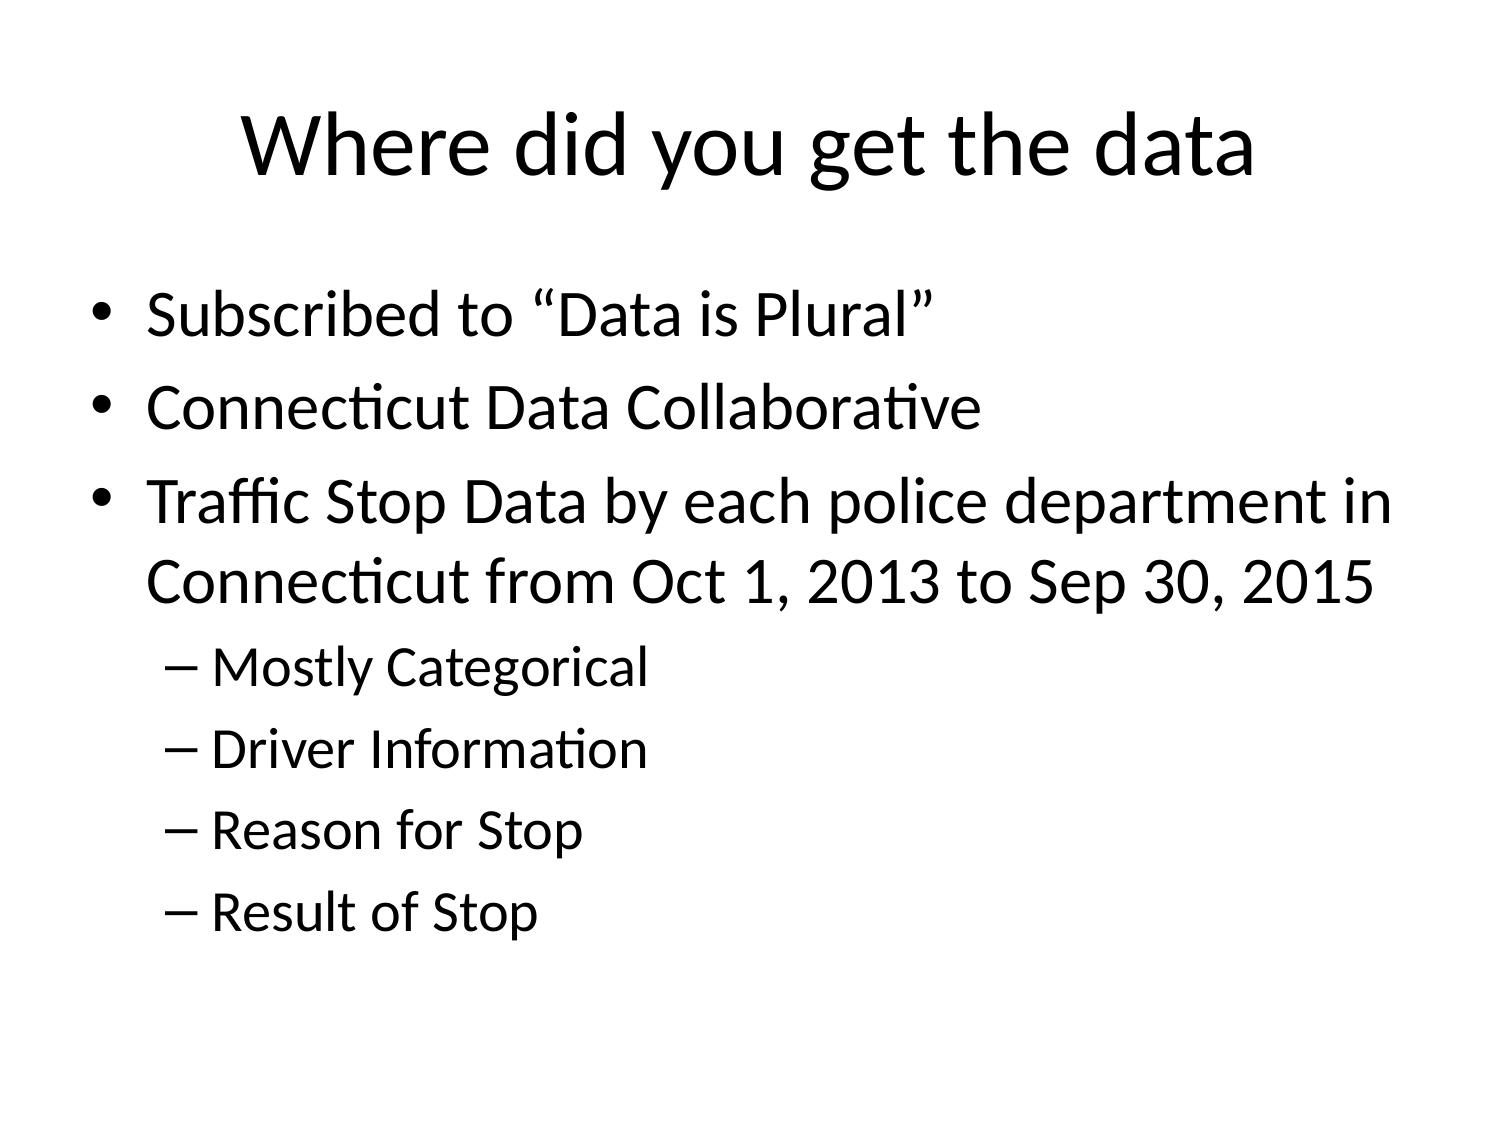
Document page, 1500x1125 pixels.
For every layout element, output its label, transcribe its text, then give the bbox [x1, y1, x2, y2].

title Where did you get the data [75, 45, 1425, 233]
list Subscribed to “Data is Plural” Connecticut Data Collaborative Traffic Stop Data by each police department in Connecticut from Oct 1, 2013 to Sep 30, 2015 Mostly Categorical Driver Information Reason for Stop Result of Stop [75, 262, 1425, 1005]
